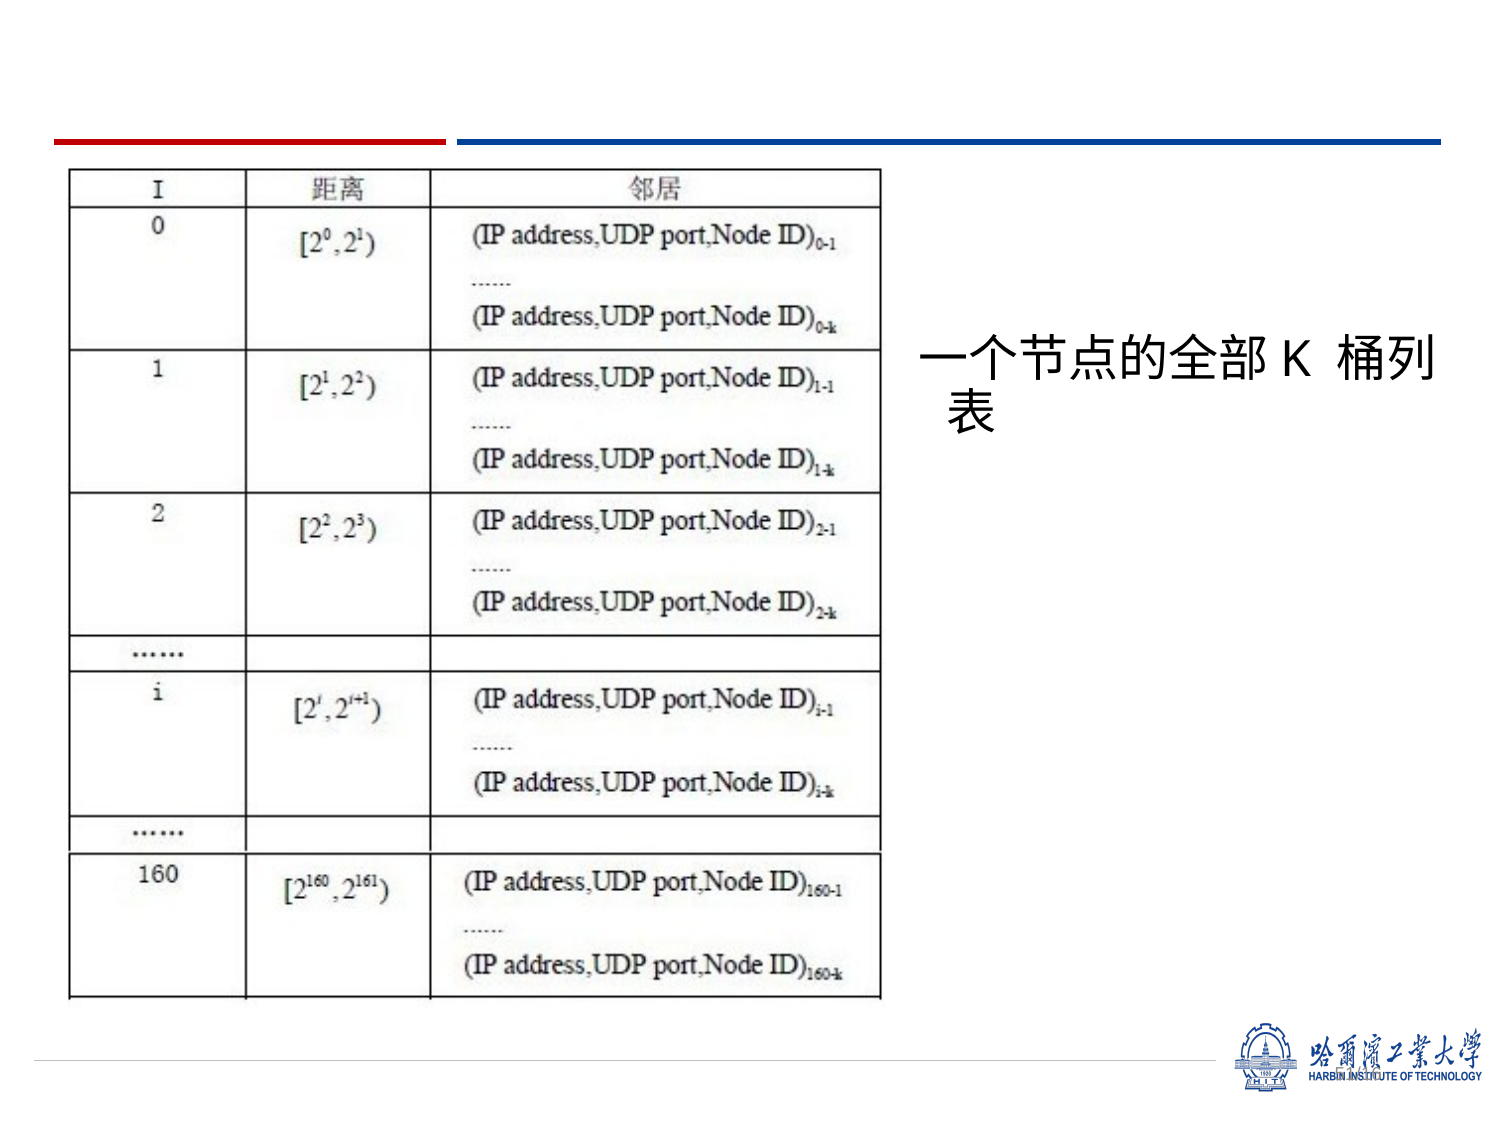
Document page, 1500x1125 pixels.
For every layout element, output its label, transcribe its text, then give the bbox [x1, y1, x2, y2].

list 一个节点的全部K 桶列表 [903, 326, 1477, 409]
picture [1204, 1023, 1482, 1094]
slide_number 51/16 [1059, 1042, 1397, 1103]
picture [67, 167, 886, 1012]
